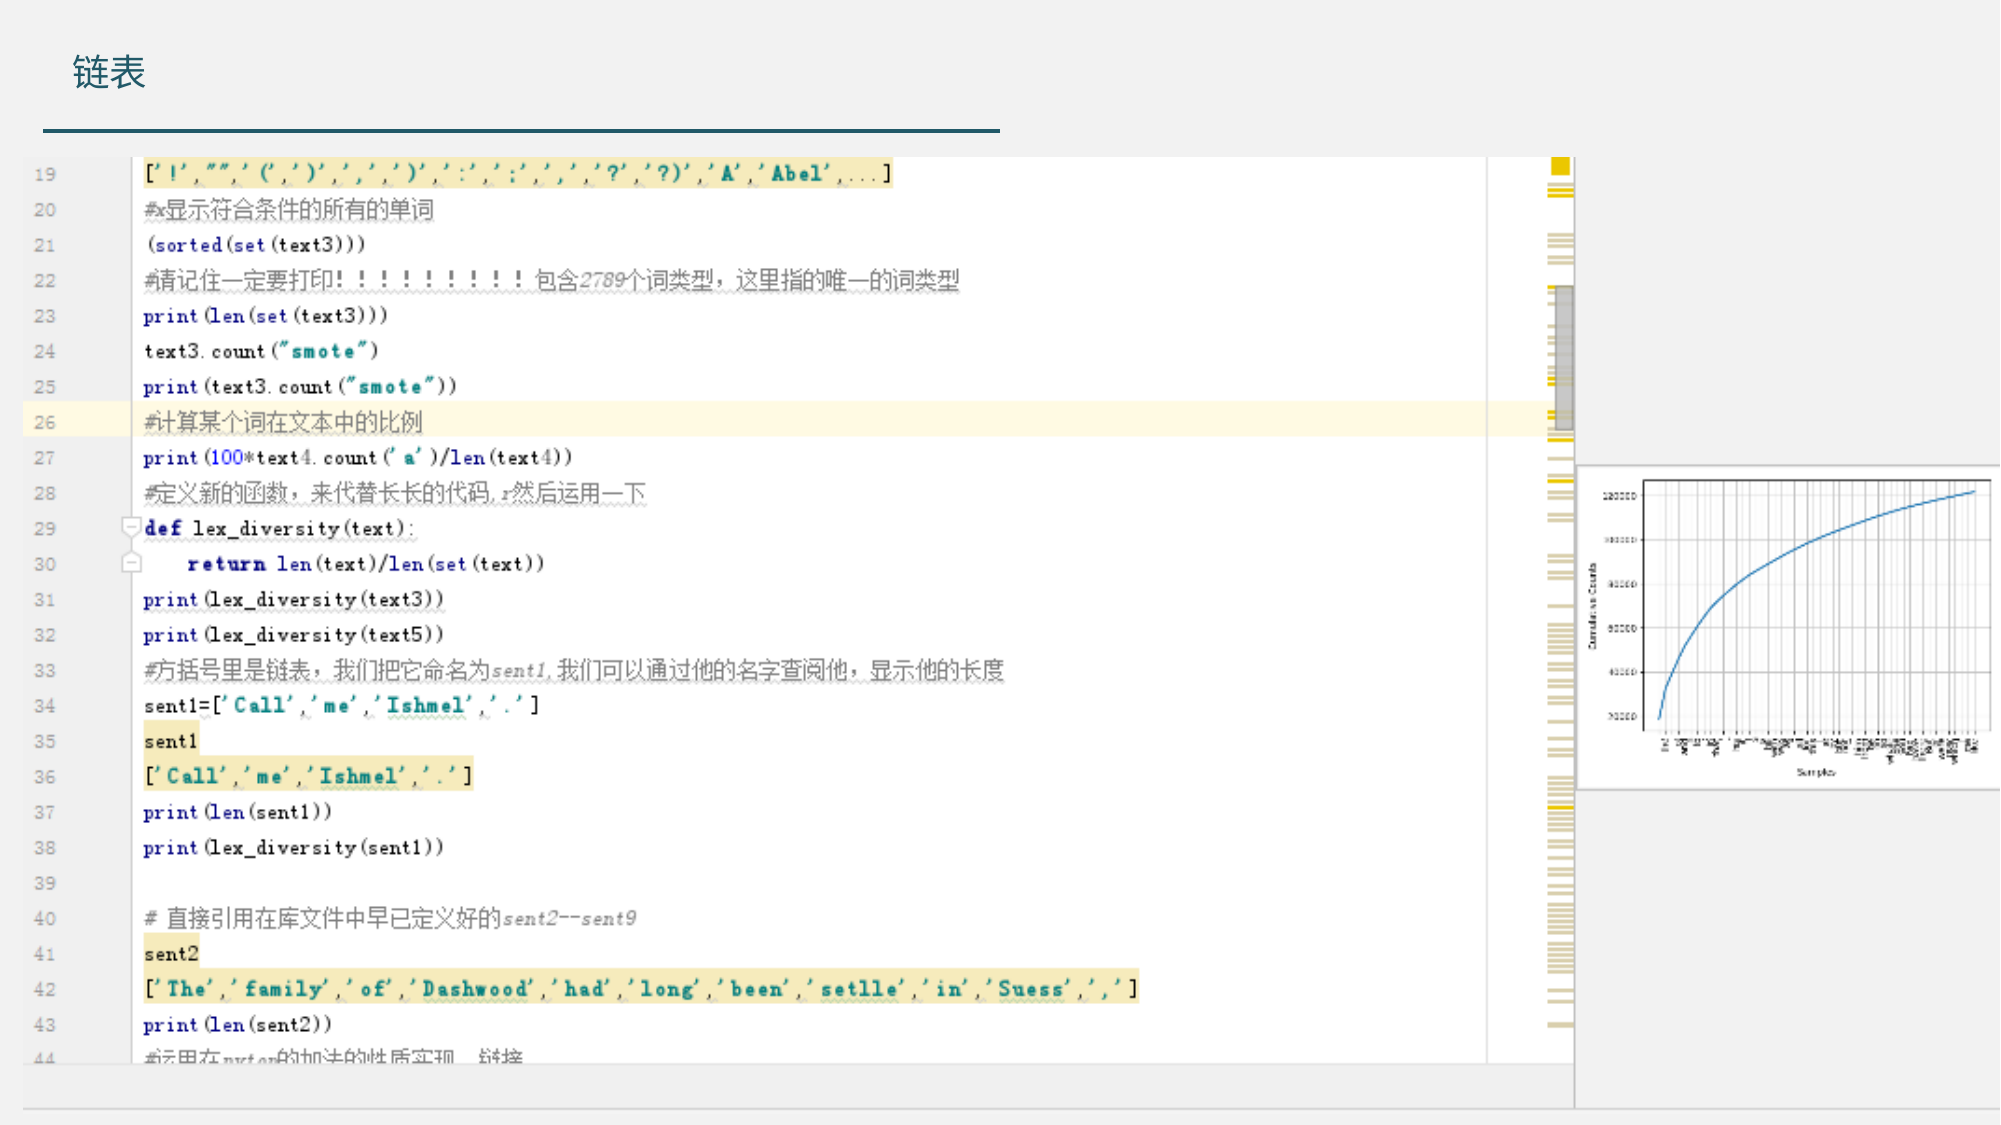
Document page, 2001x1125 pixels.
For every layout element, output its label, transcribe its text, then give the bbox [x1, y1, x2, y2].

text_box 链表 [57, 41, 1012, 155]
picture [23, 157, 2000, 1114]
